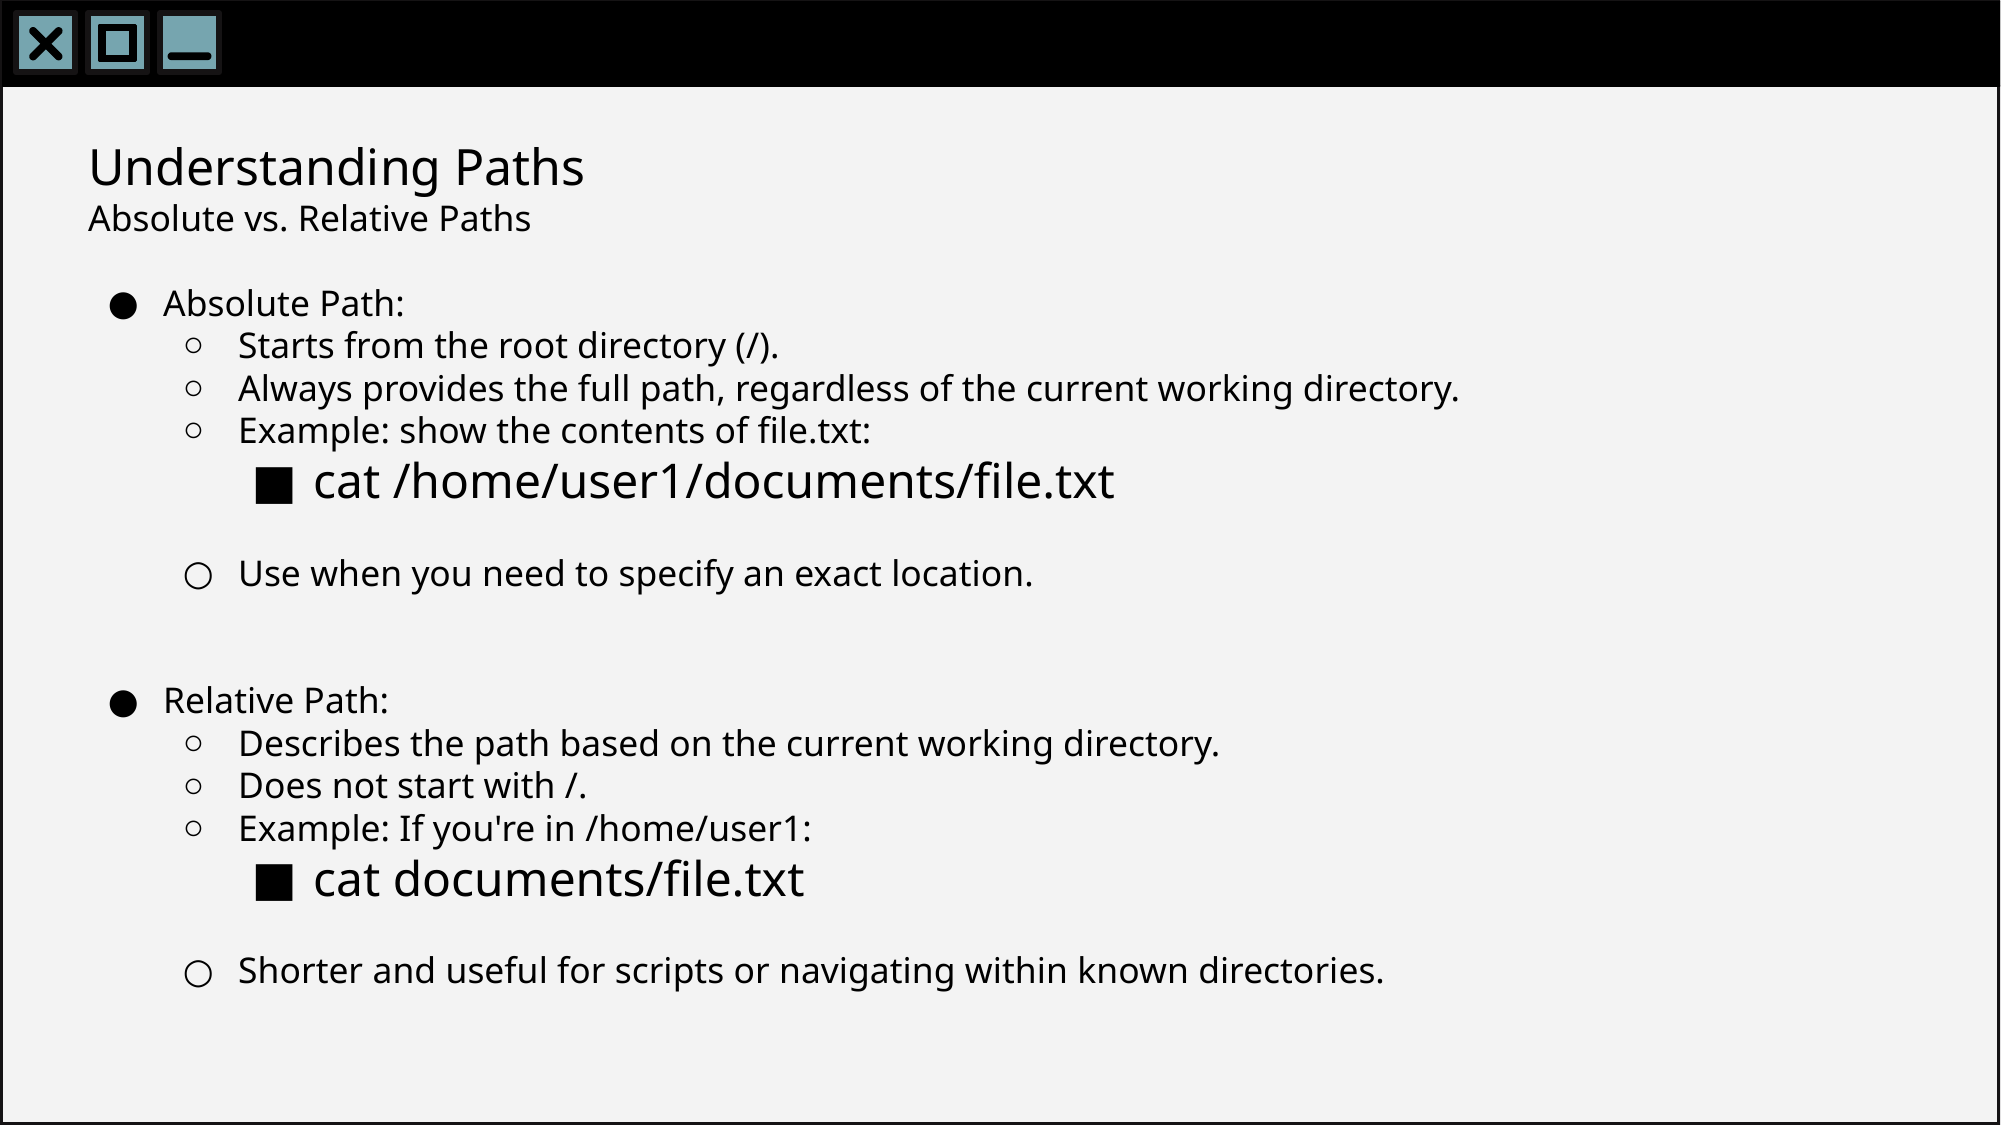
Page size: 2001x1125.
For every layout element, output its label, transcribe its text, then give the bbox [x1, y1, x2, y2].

title Understanding Paths Absolute vs. Relative Paths Absolute Path: Starts from the root directory (/). Always provides the full path, regardless of the current working directory. Example: show the contents of file.txt: cat /home/user1/documents/file.txt Use when you need to specify an exact location. Relative Path: Describes the path based on the current working directory. Does not start with /. Example: If you're in /home/user1: cat documents/file.txt Shorter and useful for scripts or navigating within known directories. [68, 115, 1932, 893]
